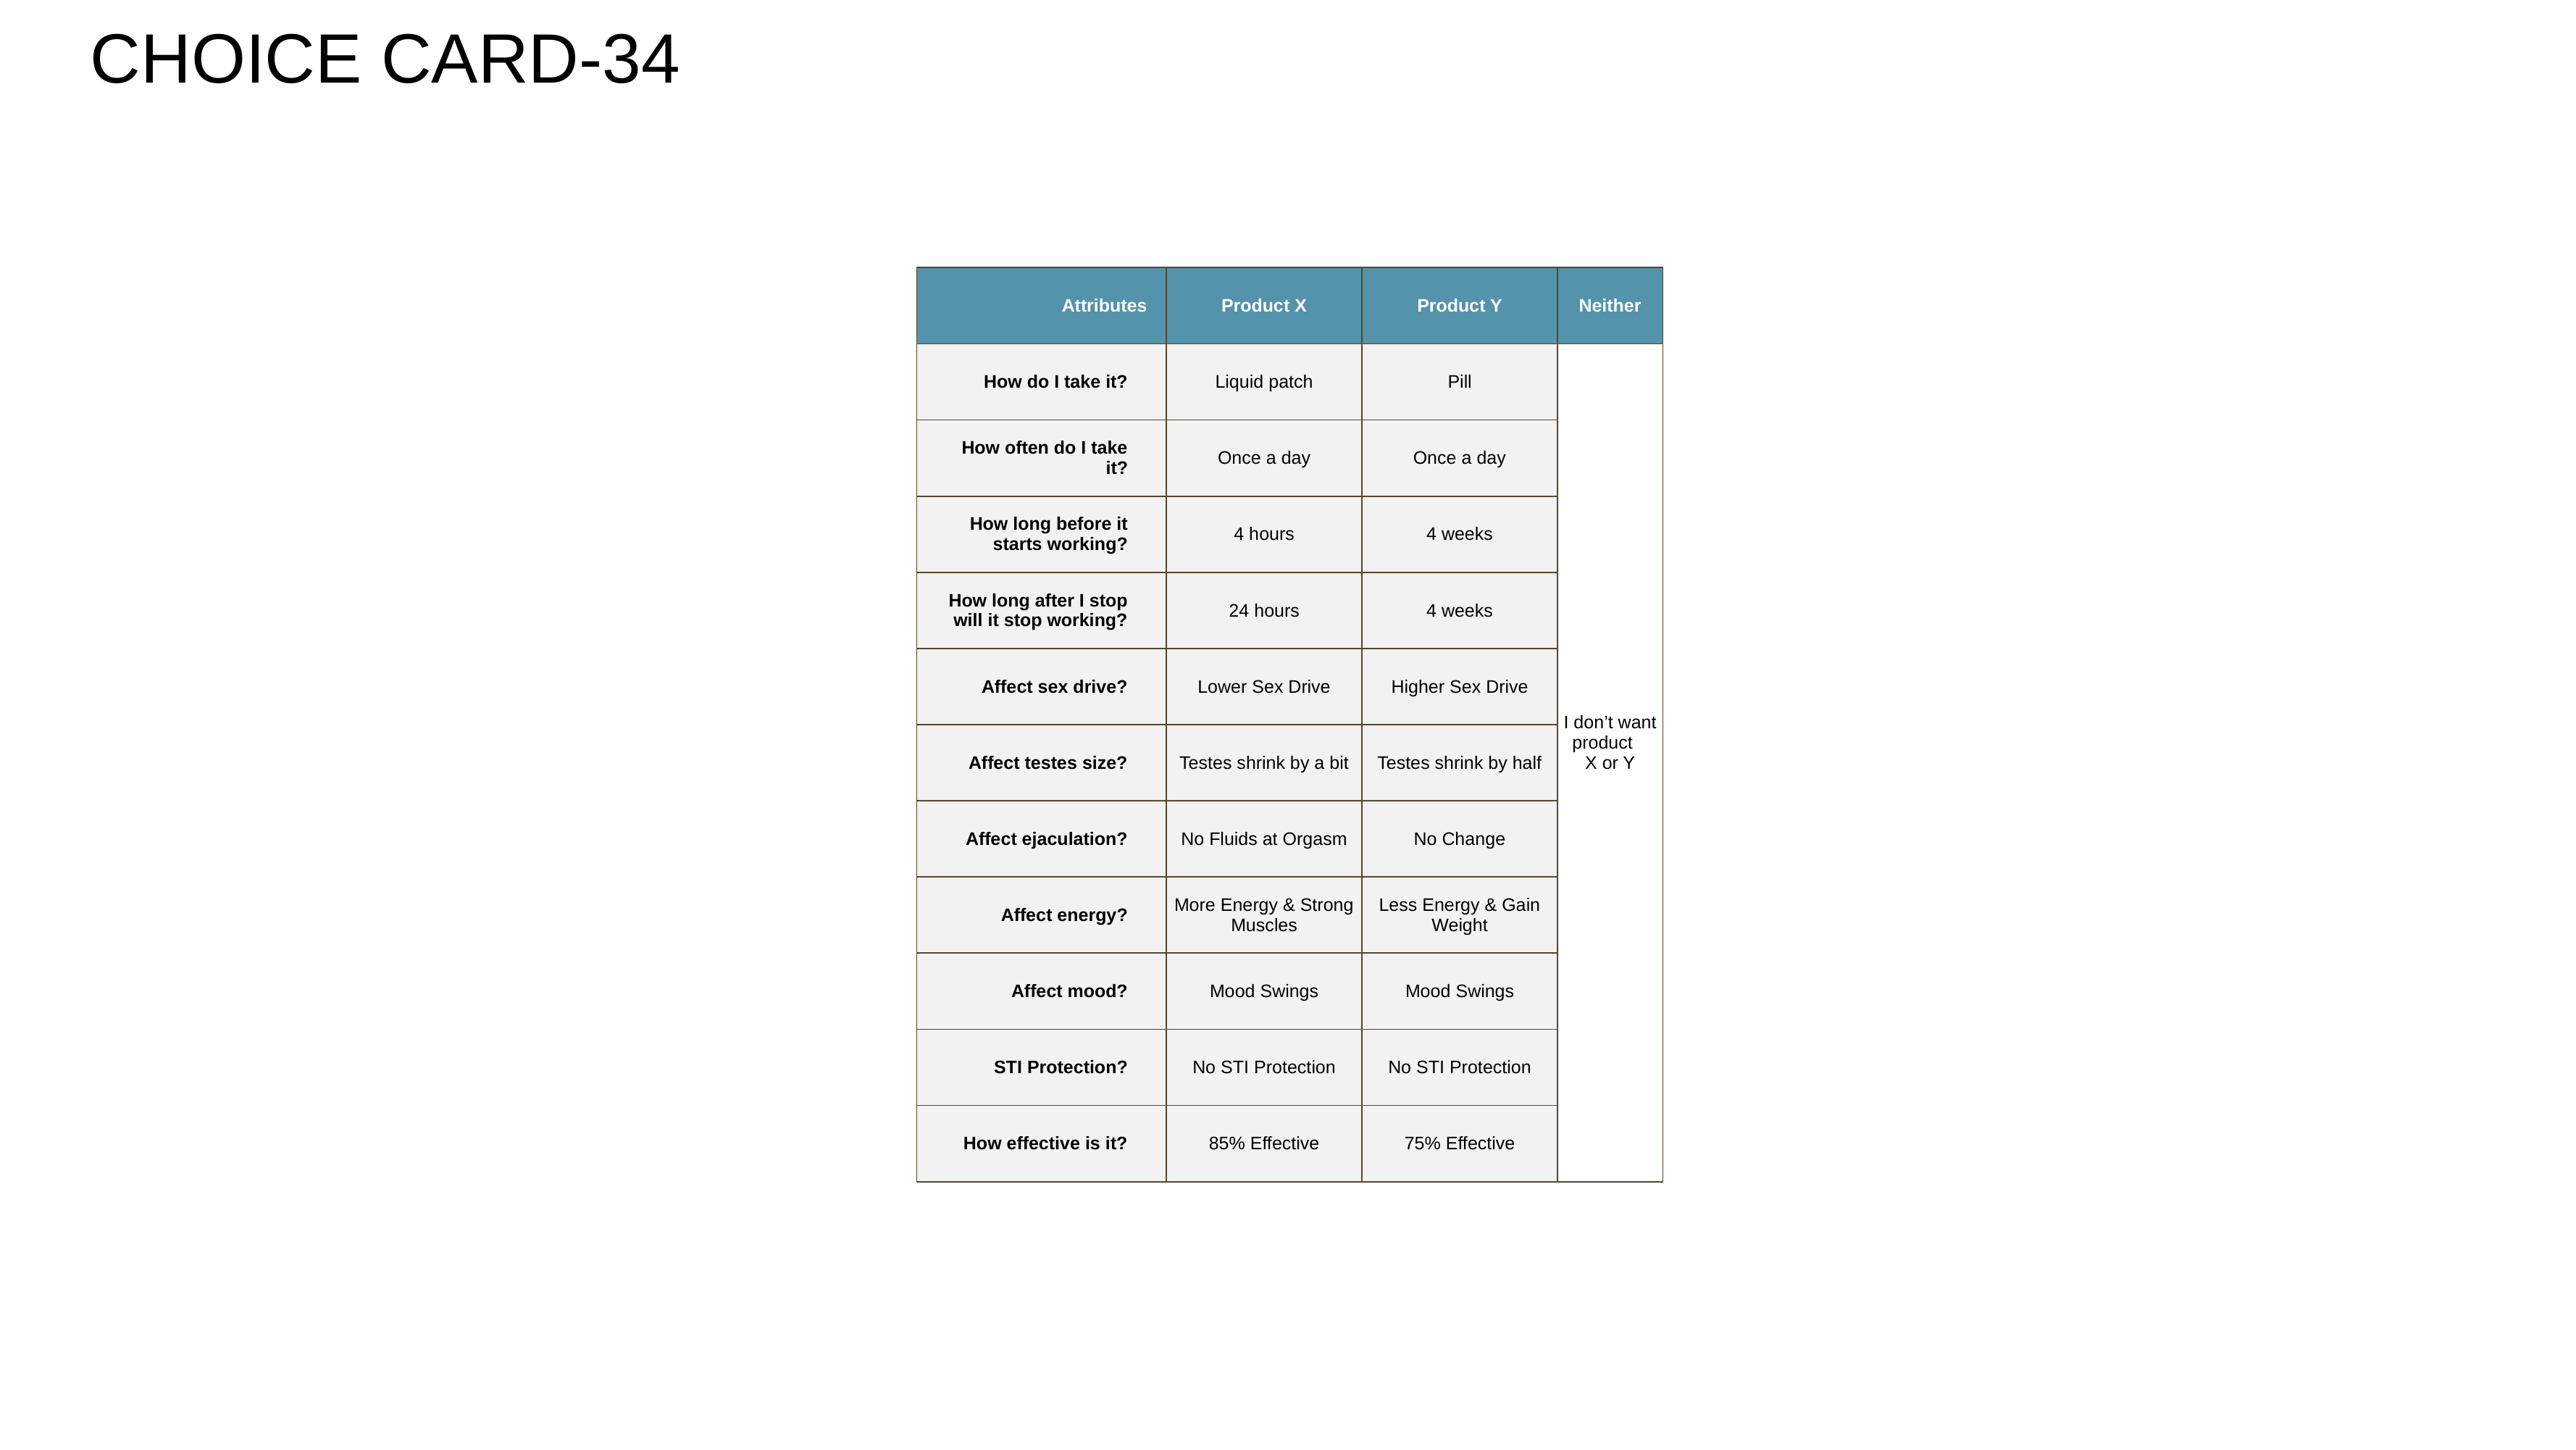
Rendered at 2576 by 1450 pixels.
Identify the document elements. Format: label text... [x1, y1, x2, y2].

table_cell Mood Swings [1167, 954, 1361, 1029]
table_header Attributes [917, 268, 1166, 343]
table_cell Affect energy? [917, 878, 1166, 952]
table_header Neither [1558, 268, 1663, 343]
table_cell Mood Swings [1363, 954, 1557, 1029]
table_cell 24 hours [1167, 573, 1361, 648]
table_cell 4 weeks [1363, 573, 1557, 648]
table_cell Affect testes size? [917, 725, 1166, 800]
table_cell Lower Sex Drive [1167, 649, 1361, 724]
table_cell STI Protection? [917, 1030, 1166, 1105]
table_cell 75% Effective [1363, 1106, 1557, 1181]
table_cell 85% Effective [1167, 1106, 1361, 1181]
table_cell Affect mood? [917, 954, 1166, 1029]
table_cell 4 hours [1167, 497, 1361, 572]
table_cell Testes shrink by a bit [1167, 725, 1361, 800]
table_cell 4 weeks [1363, 497, 1557, 572]
table_header Product Y [1363, 268, 1557, 343]
table_cell Once a day [1363, 420, 1557, 496]
table_cell More Energy & Strong Muscles [1167, 878, 1361, 952]
table_cell Once a day [1167, 420, 1361, 496]
table_cell Higher Sex Drive [1363, 649, 1557, 724]
table_header Product X [1167, 268, 1361, 343]
table_cell Affect ejaculation? [917, 801, 1166, 876]
table_cell Testes shrink by half [1363, 725, 1557, 800]
table_cell How effective is it? [917, 1106, 1166, 1181]
text_box CHOICE CARD-34 [80, 45, 2041, 125]
table_cell Affect sex drive? [917, 649, 1166, 724]
table_cell How long before it starts working? [917, 497, 1166, 572]
table_cell Less Energy & Gain Weight [1363, 878, 1557, 952]
table_cell No Change [1363, 801, 1557, 876]
table_cell How often do I take it? [917, 420, 1166, 496]
table_cell No Fluids at Orgasm [1167, 801, 1361, 876]
table_cell No STI Protection [1363, 1030, 1557, 1105]
table_cell I don’t want product X or Y [1558, 344, 1663, 1181]
table_cell How long after I stop will it stop working? [917, 573, 1166, 648]
table_cell Liquid patch [1167, 344, 1361, 420]
table_cell Pill [1363, 344, 1557, 420]
table_cell How do I take it? [917, 344, 1166, 420]
table_cell No STI Protection [1167, 1030, 1361, 1105]
